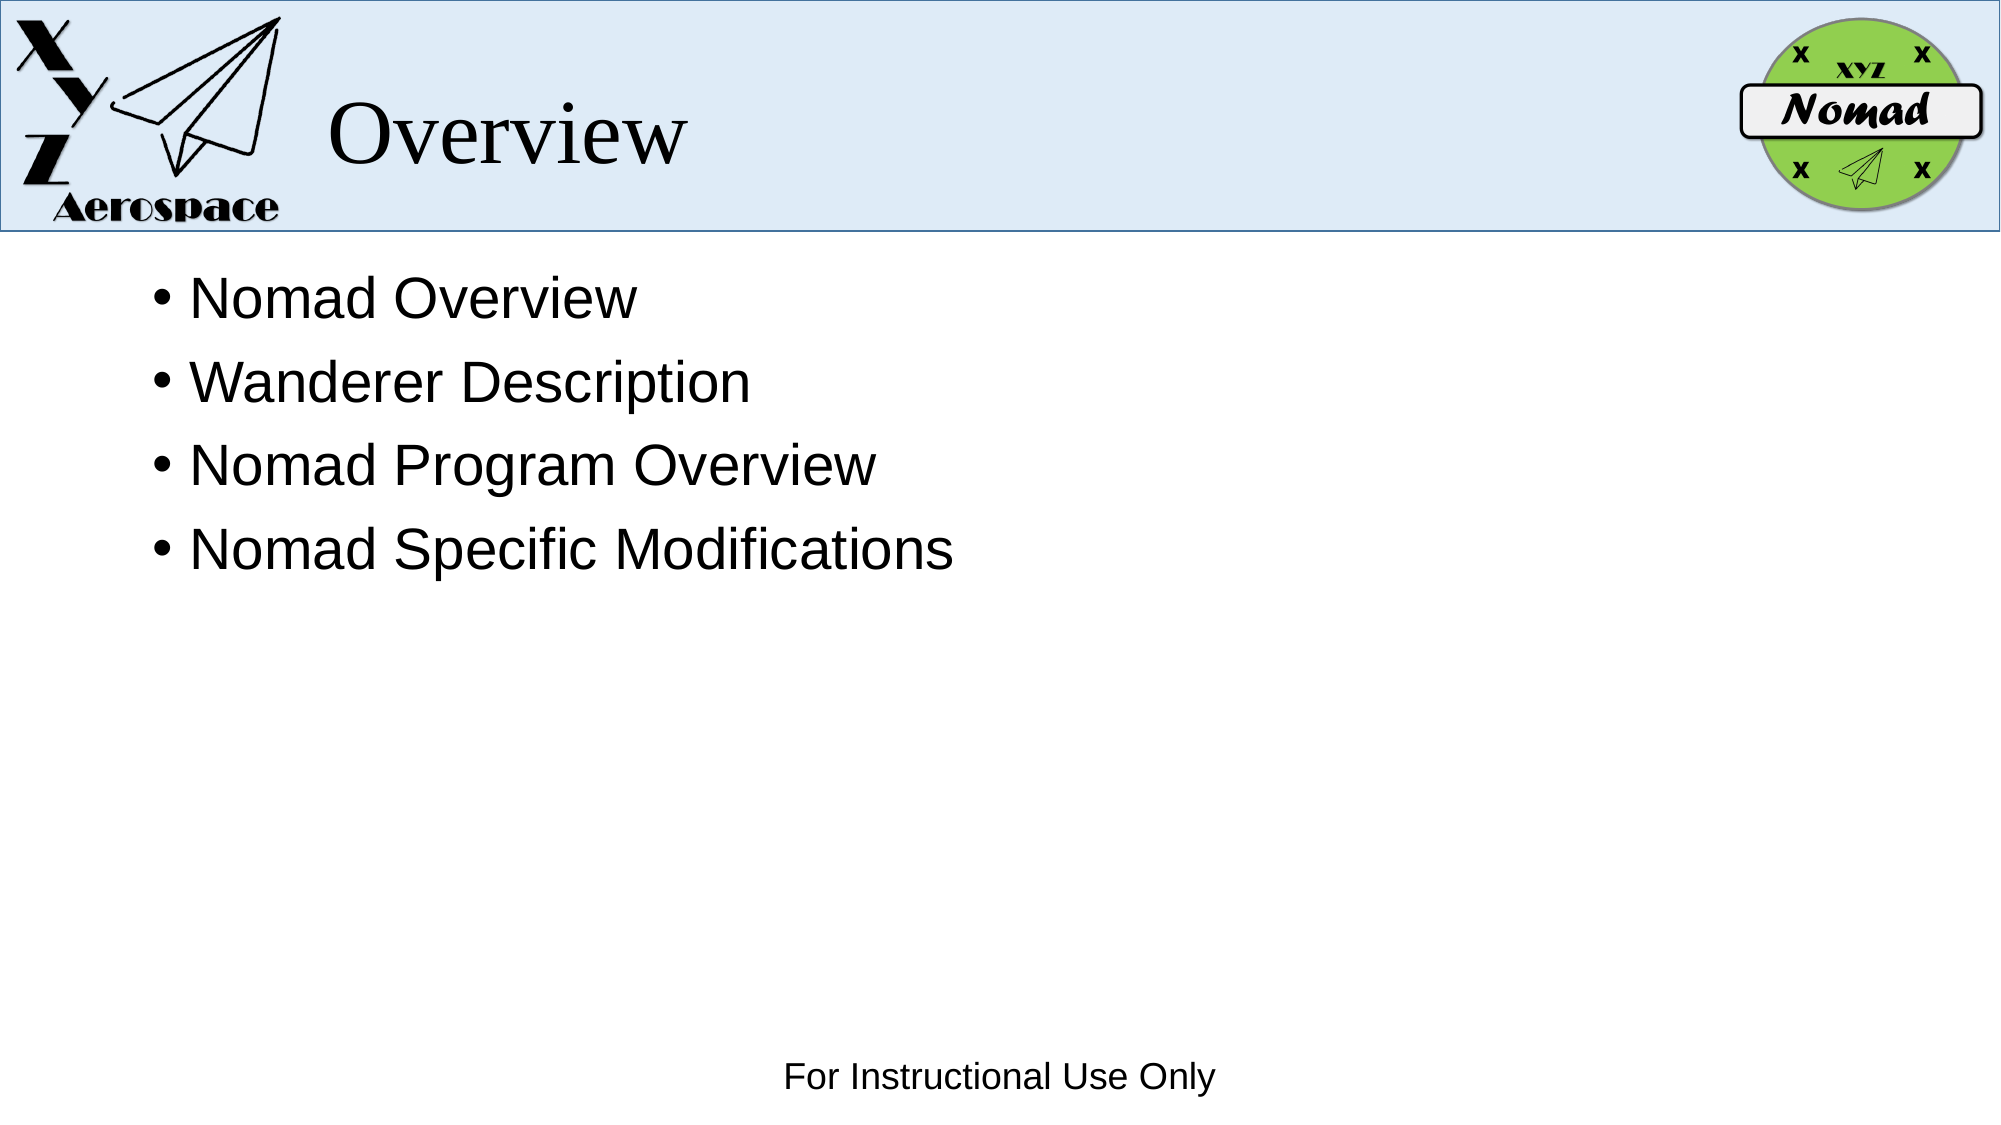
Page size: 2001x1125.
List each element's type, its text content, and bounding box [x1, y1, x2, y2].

title Overview [312, 57, 1688, 211]
picture [1738, 16, 1987, 215]
list Nomad Overview Wanderer Description Nomad Program Overview Nomad Specific Modifications [137, 260, 1863, 1014]
picture [0, 0, 306, 257]
